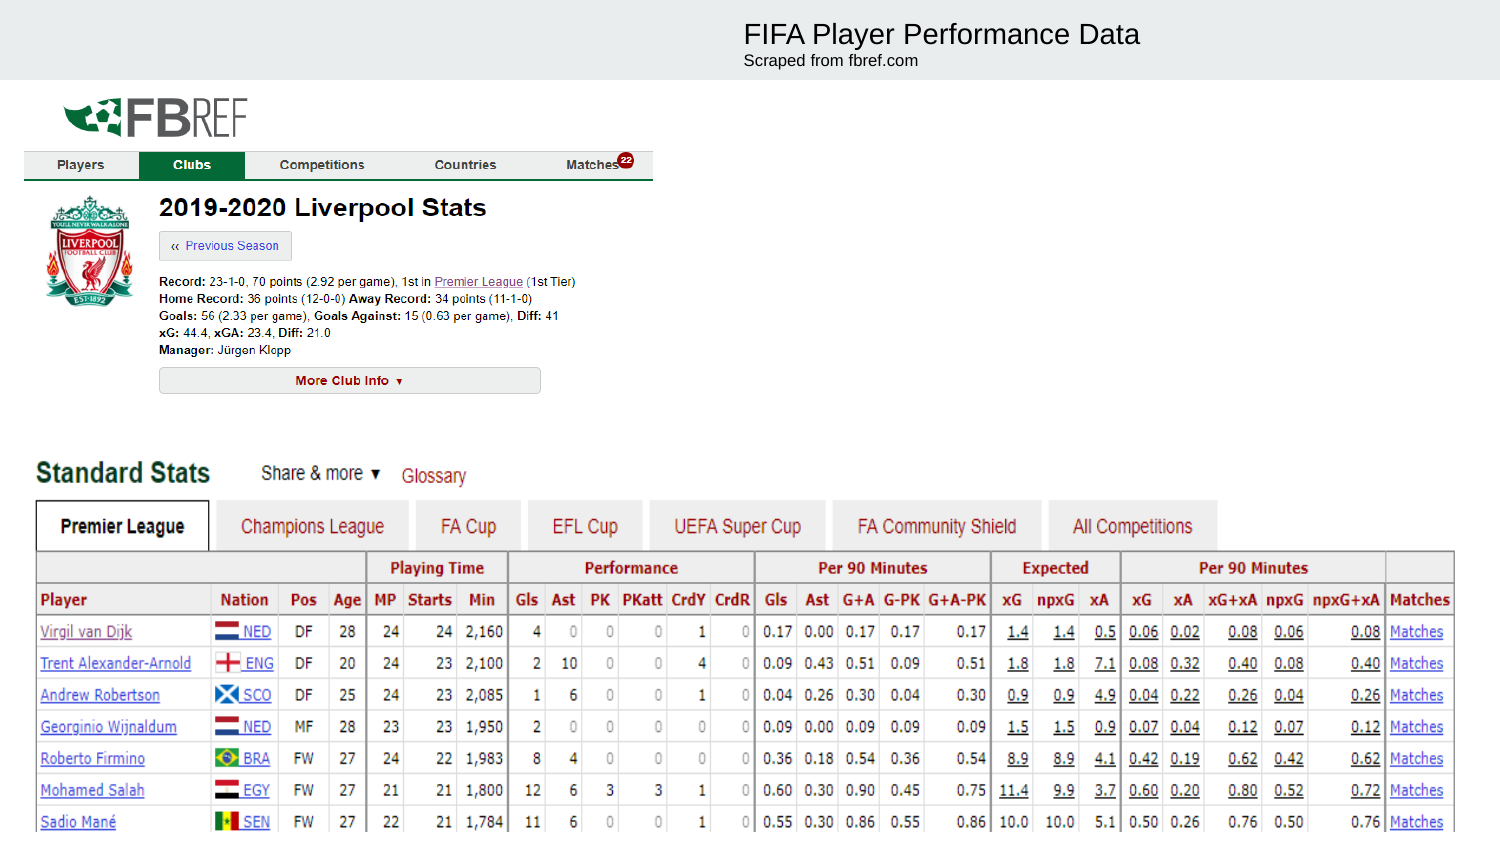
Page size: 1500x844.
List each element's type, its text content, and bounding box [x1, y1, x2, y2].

picture [24, 421, 1476, 832]
text_box FIFA Player Performance Data Scraped from fbref.com [728, 0, 1418, 119]
picture [24, 86, 653, 416]
